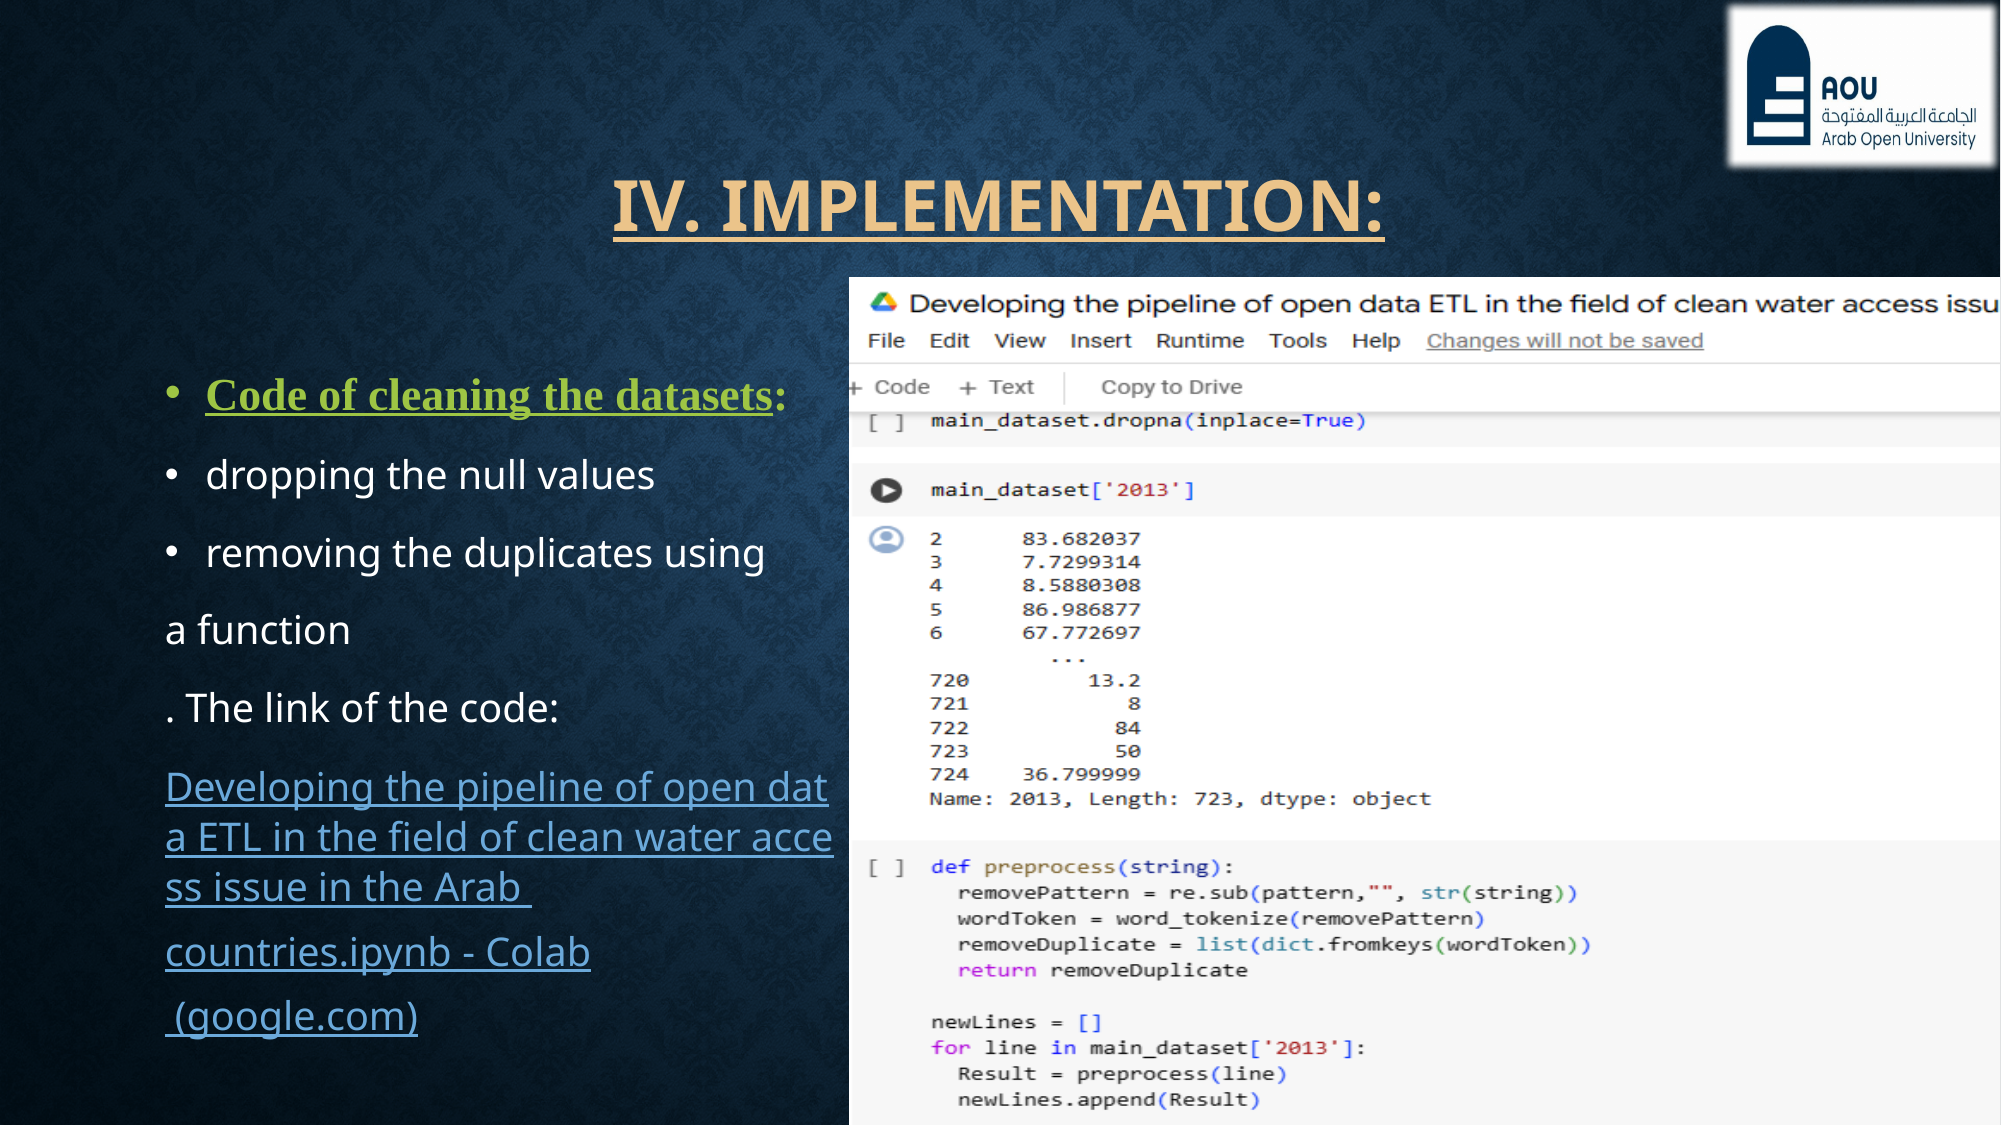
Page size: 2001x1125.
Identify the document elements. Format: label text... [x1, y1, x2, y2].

picture [849, 276, 2000, 1125]
list Code of cleaning the datasets: dropping the null values removing the duplicates using a function . The link of the code: Developing the pipeline of open data ETL in the field of clean water access issue in the Arab countries.ipynb - Colab (google.com) [149, 346, 842, 953]
text_box [16, 329, 842, 416]
title IV. Implementation: [149, 99, 1849, 318]
picture [1720, 0, 2000, 176]
